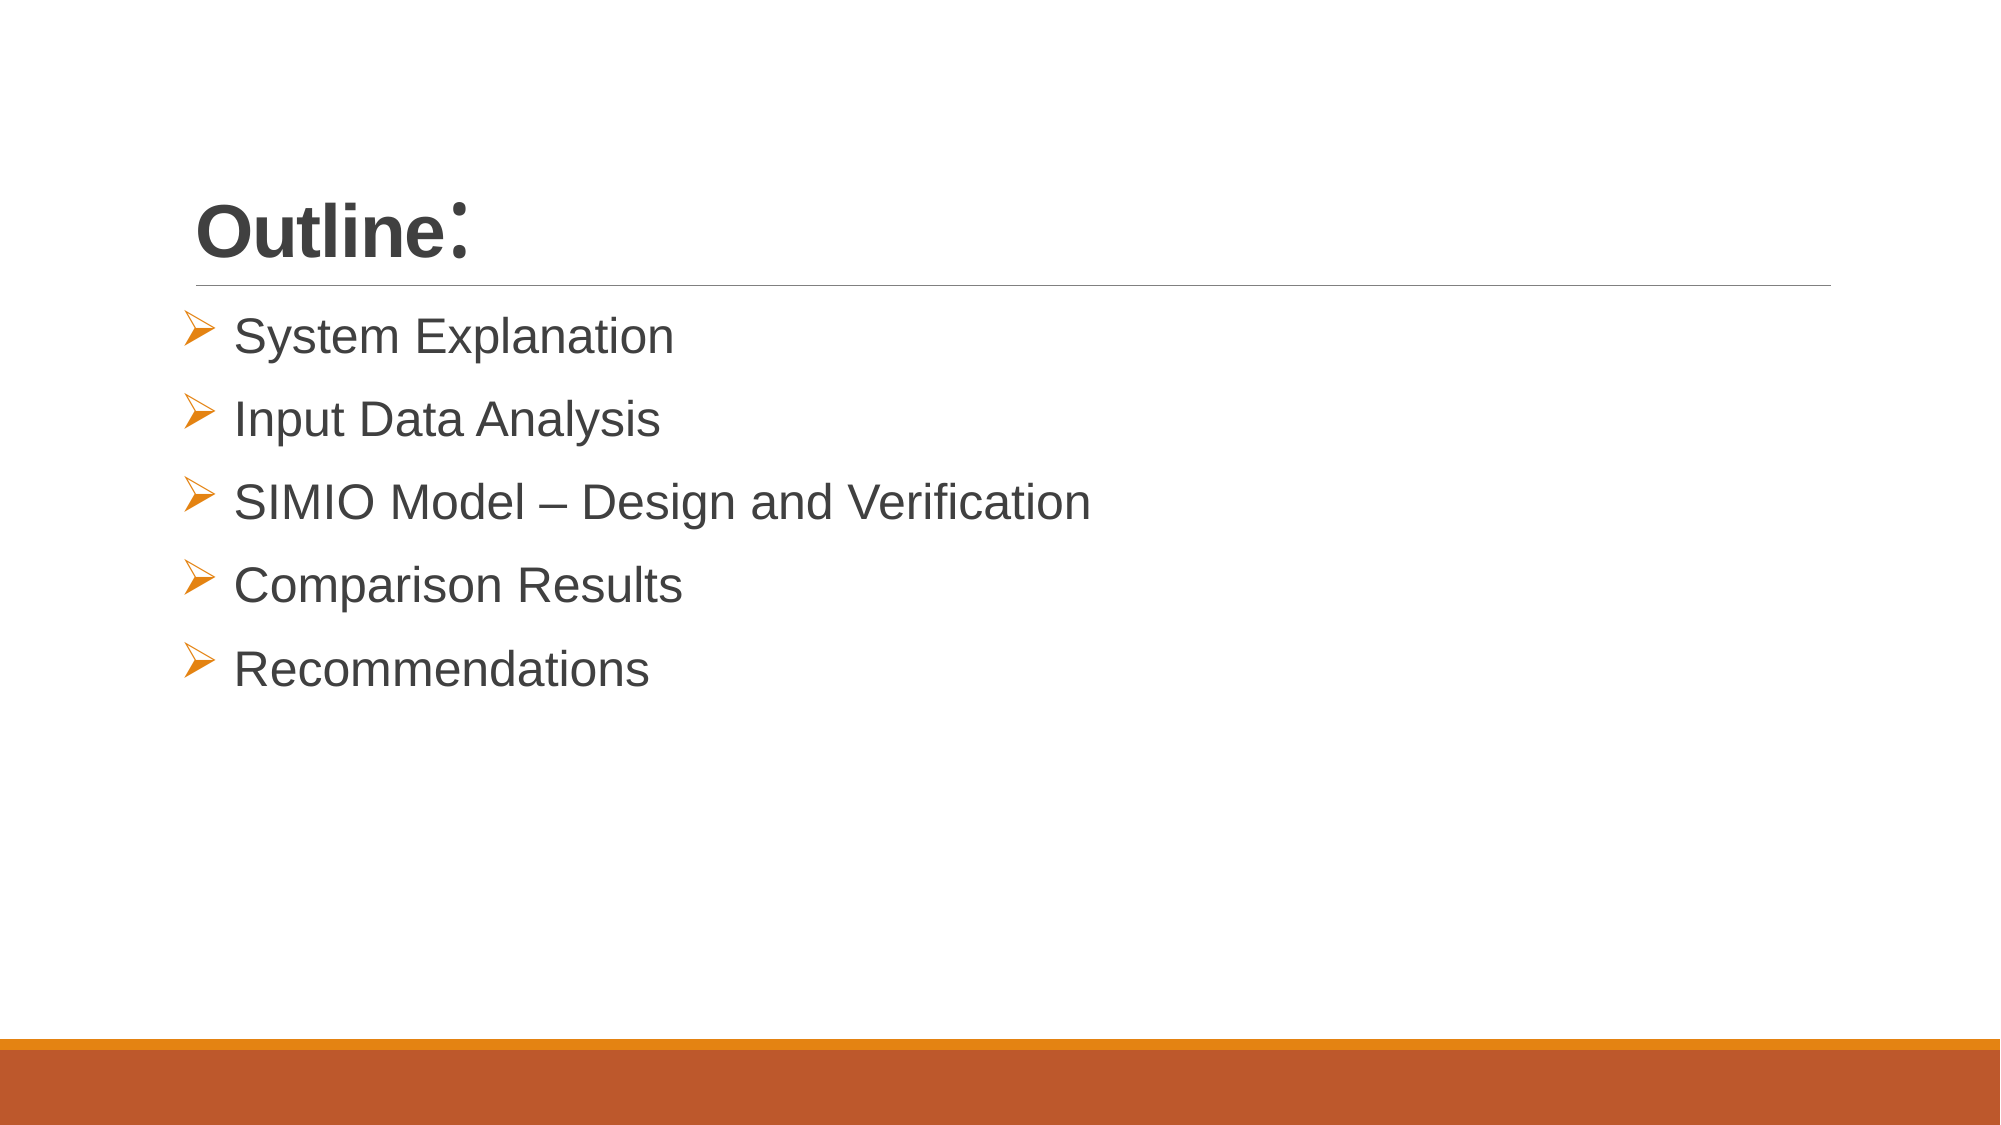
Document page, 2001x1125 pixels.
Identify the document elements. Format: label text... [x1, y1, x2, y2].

title Outline: [180, 47, 1830, 285]
list System Explanation Input Data Analysis SIMIO Model – Design and Verification Comparison Results Recommendations [180, 302, 1830, 963]
